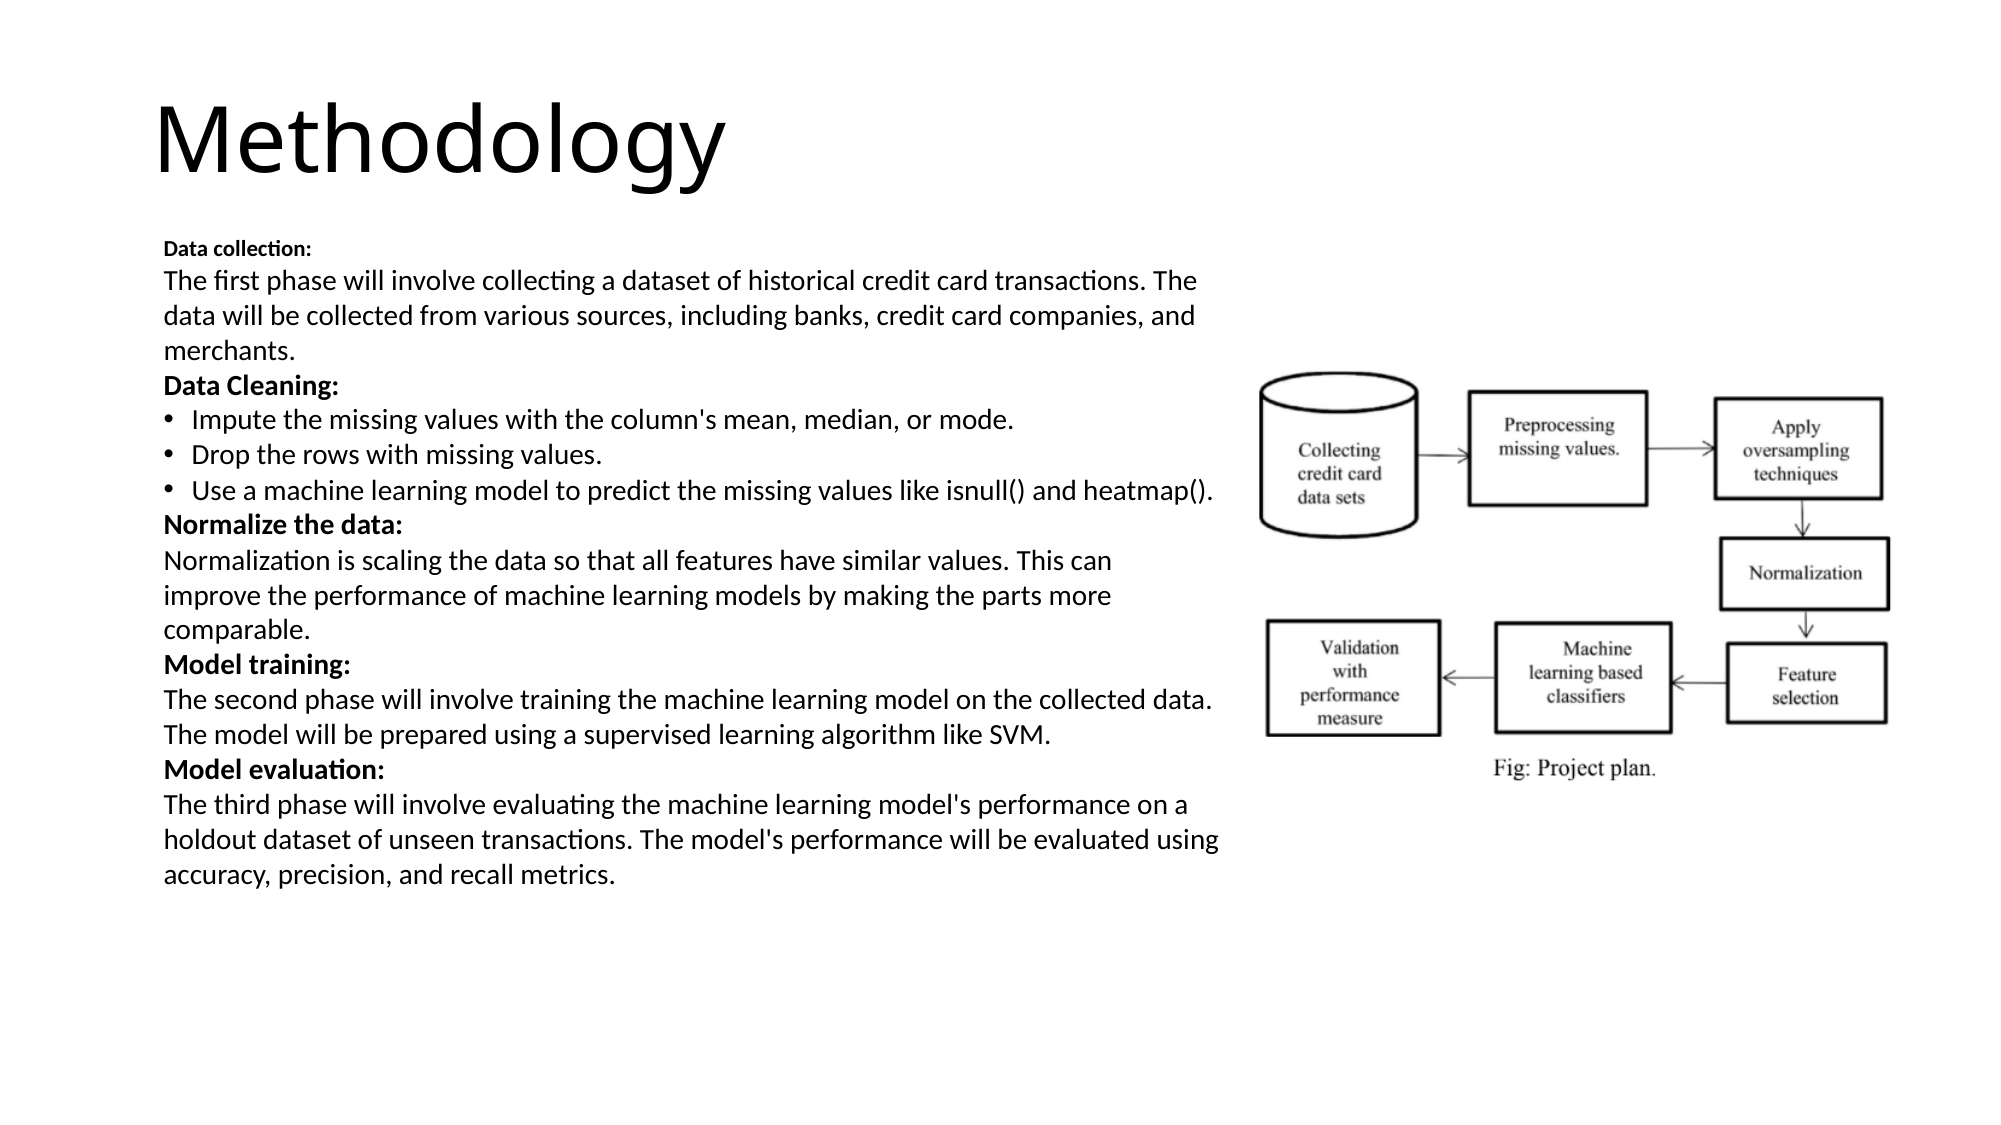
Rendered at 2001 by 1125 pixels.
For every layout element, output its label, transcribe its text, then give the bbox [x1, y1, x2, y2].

title Methodology [137, 59, 1863, 227]
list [1216, 324, 1930, 819]
text_box Data collection: The first phase will involve collecting a dataset of historical credit card transactions. The data will be collected from various sources, including banks, credit card companies, and merchants. Data Cleaning: Impute the missing values with the column's mean, median, or mode. Drop the rows with missing values. Use a machine learning model to predict the missing values like isnull() and heatmap(). Normalize the data: Normalization is scaling the data so that all features have similar values. This can improve the performance of machine learning models by making the parts more comparable. Model training: The second phase will involve training the machine learning model on the collected data. The model will be prepared using a supervised learning algorithm like SVM. Model evaluation: The third phase will involve evaluating the machine learning model's performance on a holdout dataset of unseen transactions. The model's performance will be evaluated using accuracy, precision, and recall metrics. [148, 226, 1329, 898]
